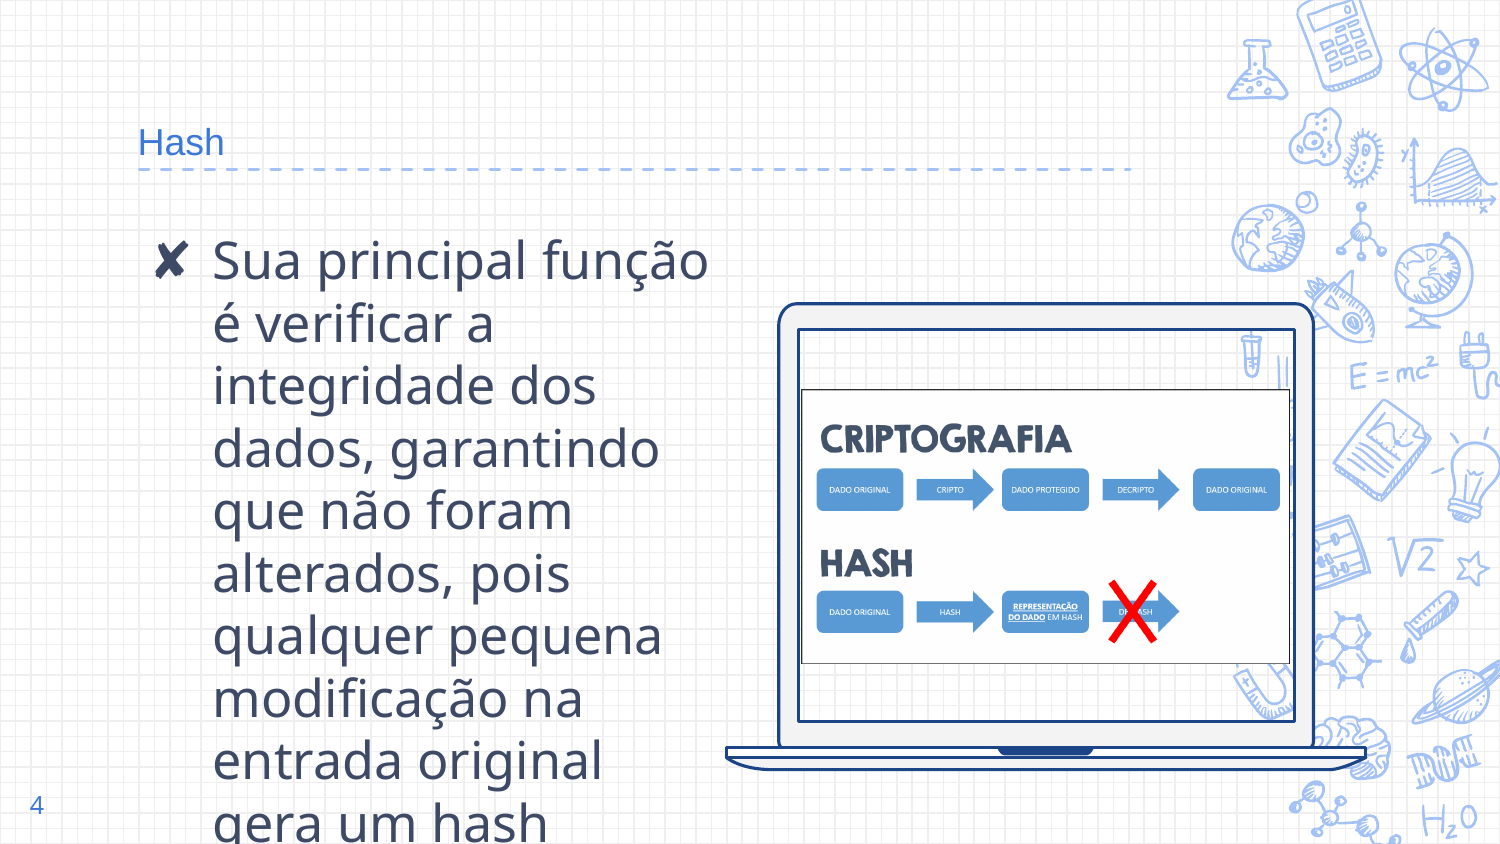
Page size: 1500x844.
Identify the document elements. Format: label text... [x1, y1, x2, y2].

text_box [726, 303, 1367, 770]
slide_number 4 [14, 774, 105, 840]
title Hash [122, 36, 1130, 178]
list Sua principal função é verificar a integridade dos dados, garantindo que não foram alterados, pois qualquer pequena modificação na entrada original gera um hash completamente diferente. [122, 212, 727, 806]
picture [801, 388, 1290, 664]
